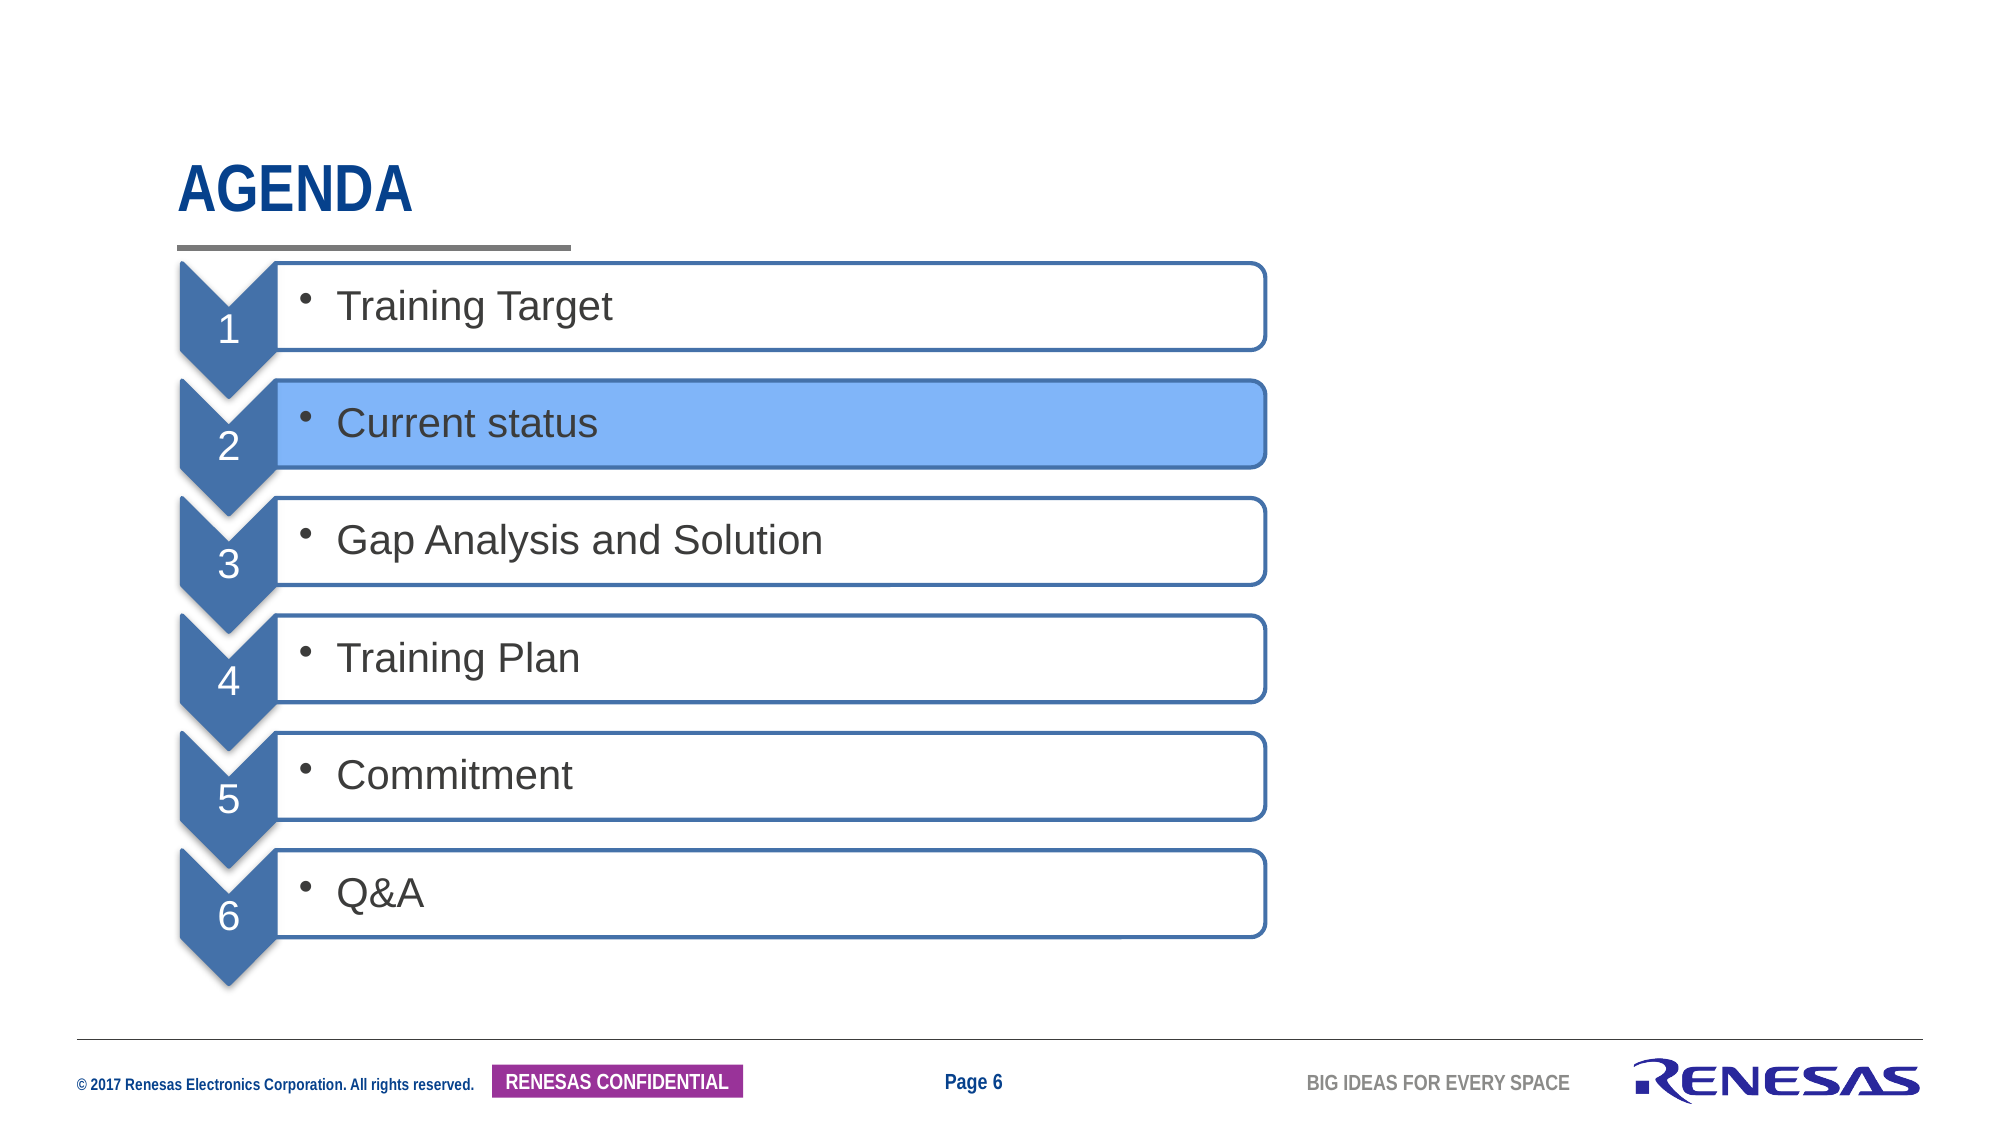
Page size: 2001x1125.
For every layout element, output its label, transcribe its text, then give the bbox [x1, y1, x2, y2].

title Agenda [177, 151, 1575, 227]
picture [1631, 1056, 1923, 1106]
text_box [181, 262, 1266, 985]
slide_number Page 6 [944, 1067, 1056, 1095]
